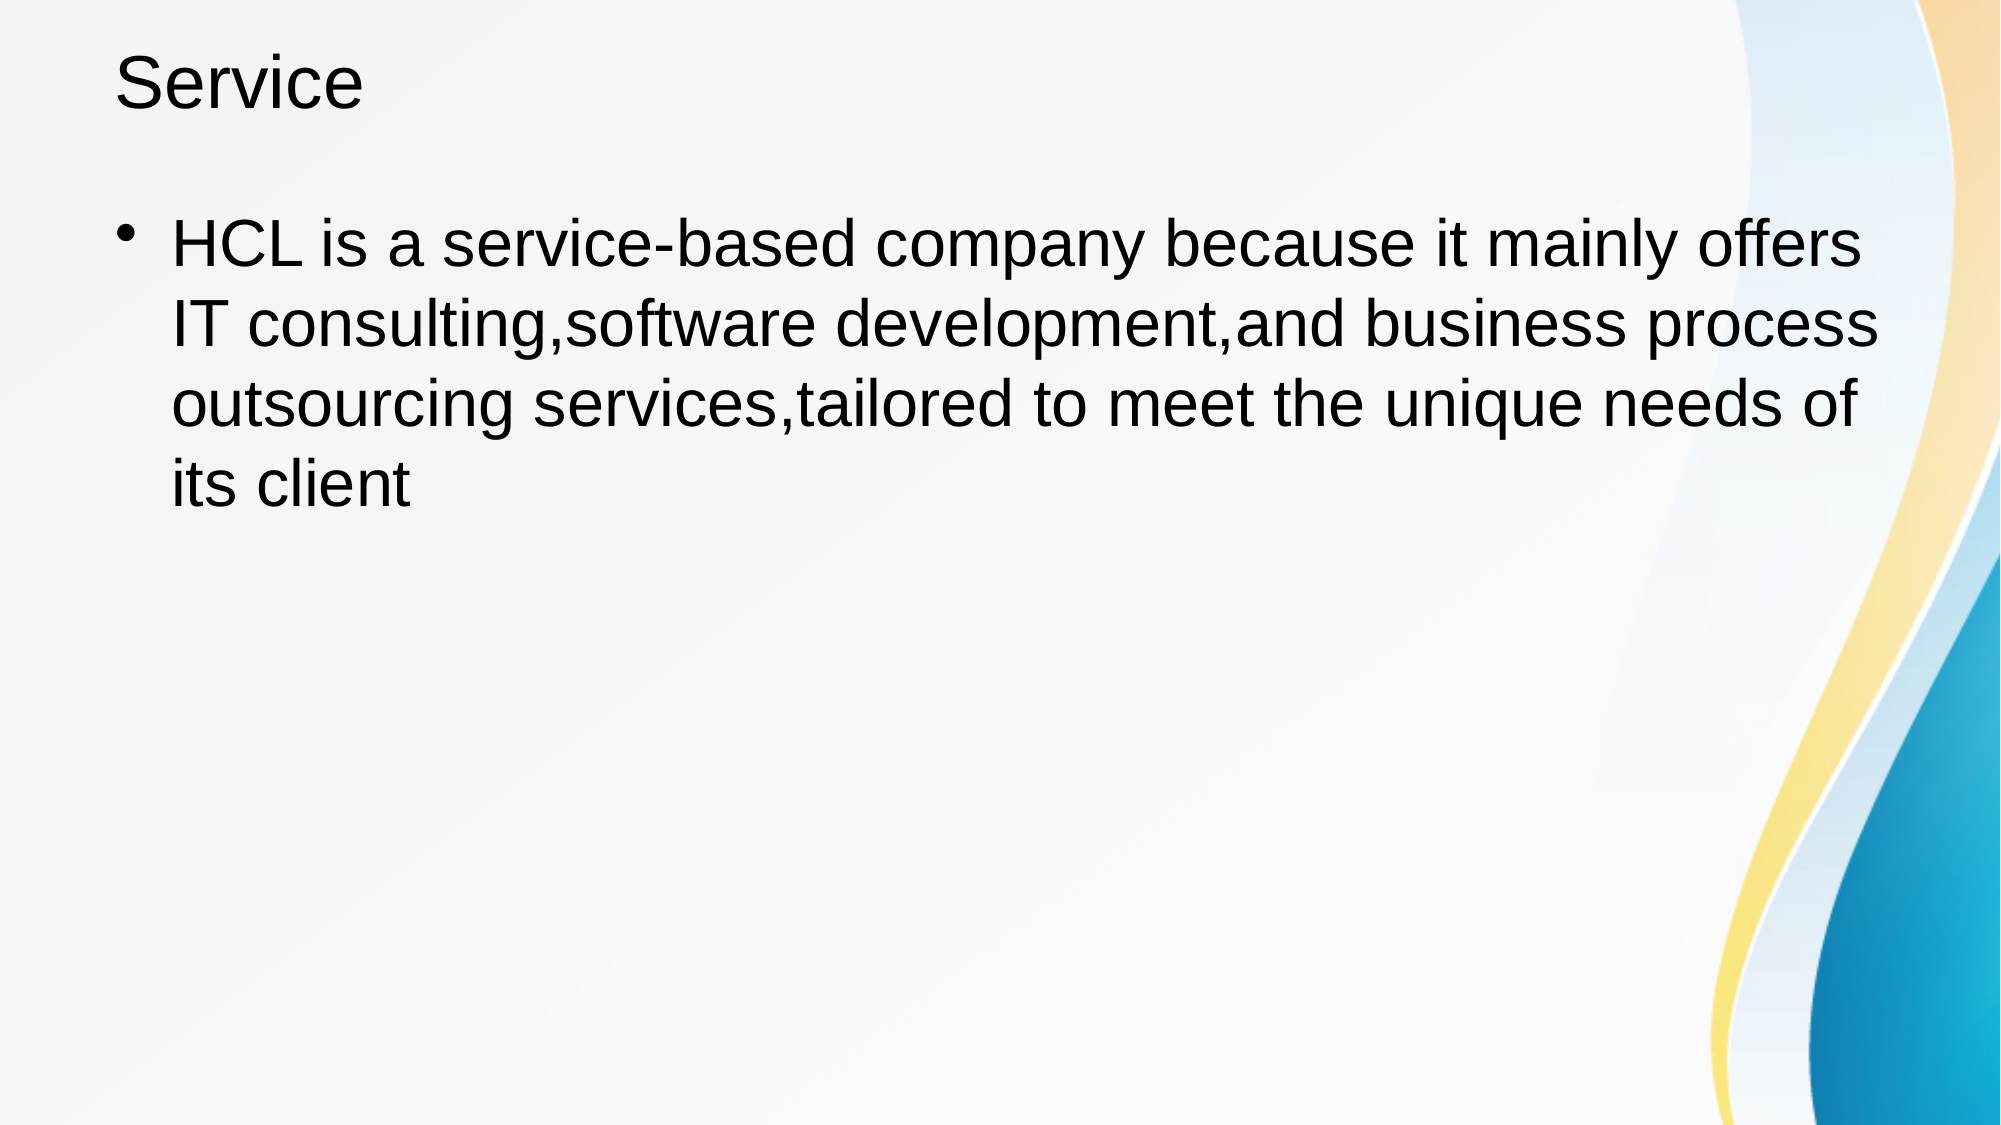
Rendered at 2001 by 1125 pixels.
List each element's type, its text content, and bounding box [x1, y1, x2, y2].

picture [0, 0, 2001, 1125]
list HCL is a service-based company because it mainly offers IT consulting,software development,and business process outsourcing services,tailored to meet the unique needs of its client [99, 192, 1901, 1006]
title Service [99, 30, 1901, 127]
